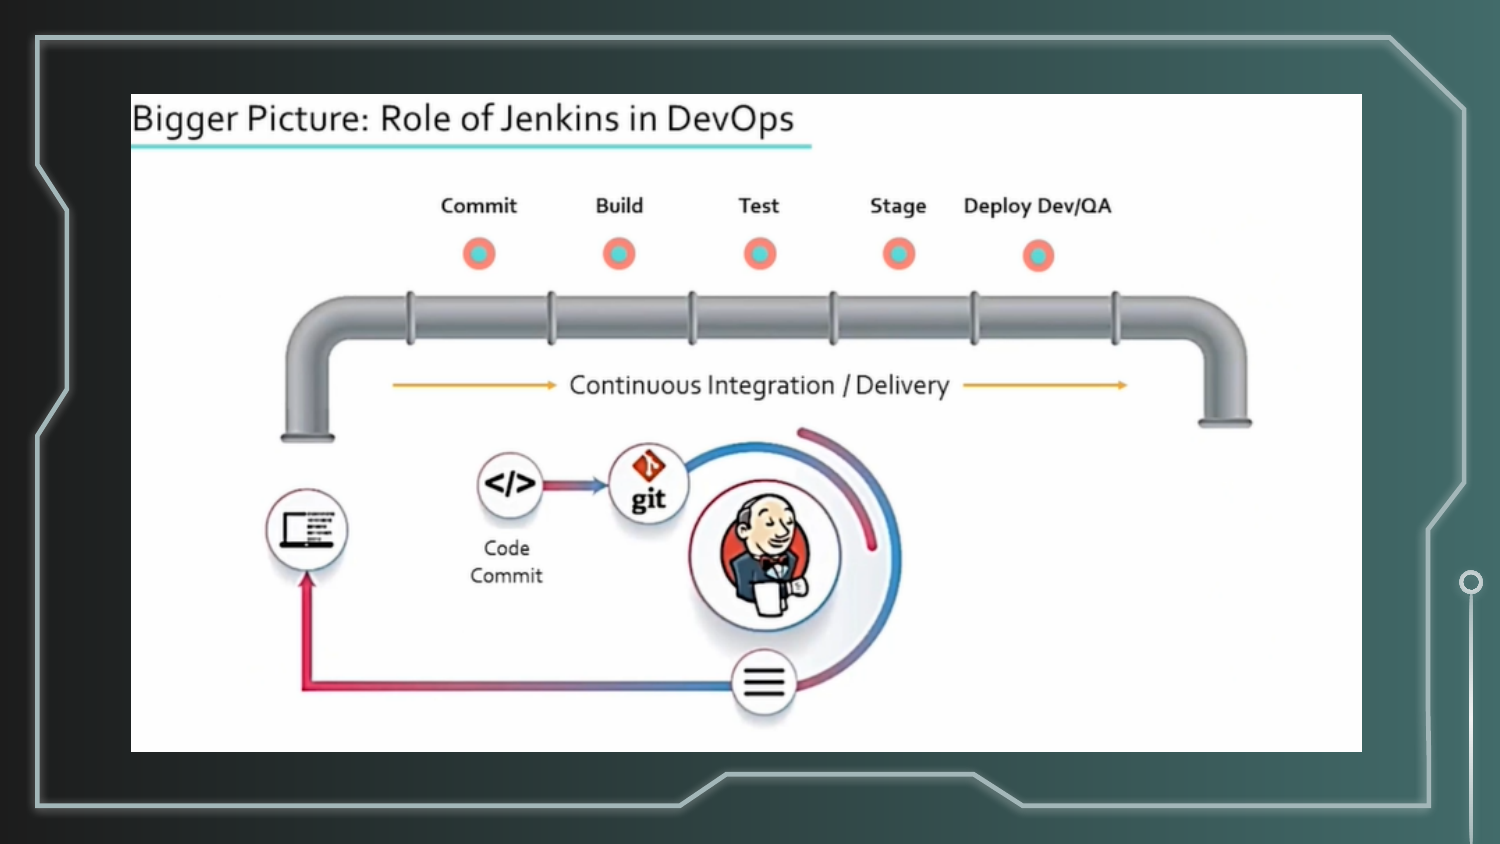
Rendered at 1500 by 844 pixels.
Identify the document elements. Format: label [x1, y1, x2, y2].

picture [130, 94, 1362, 752]
